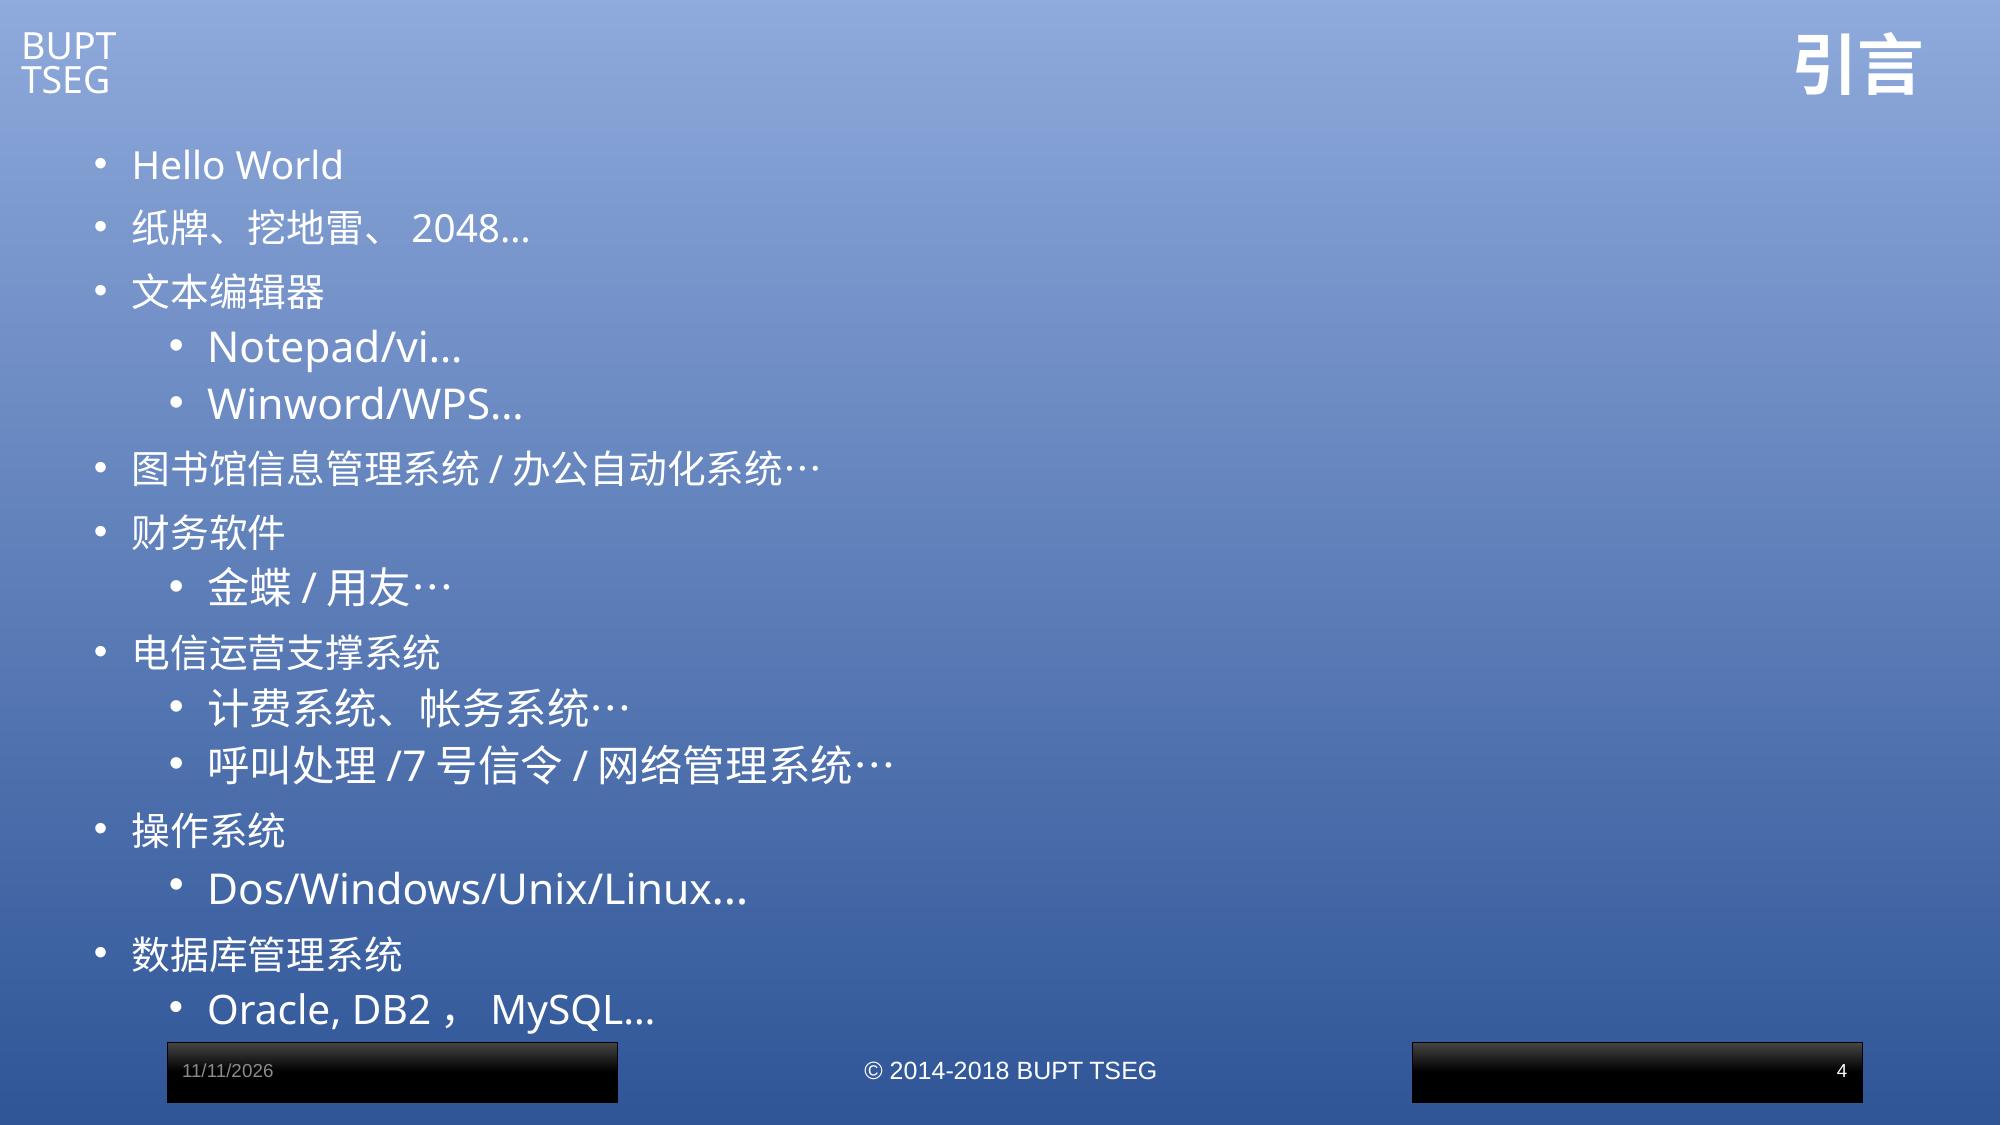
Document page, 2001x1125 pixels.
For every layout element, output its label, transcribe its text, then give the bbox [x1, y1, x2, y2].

title 引言 [269, 15, 1940, 122]
list Hello World 纸牌、挖地雷、2048… 文本编辑器 Notepad/vi… Winword/WPS… 图书馆信息管理系统/办公自动化系统… 财务软件 金蝶/用友… 电信运营支撑系统 计费系统、帐务系统… 呼叫处理/7号信令/网络管理系统… 操作系统 Dos/Windows/Unix/Linux… 数据库管理系统 Oracle, DB2，MySQL… [78, 145, 1922, 1043]
footer © 2014-2018 BUPT TSEG [677, 1042, 1353, 1103]
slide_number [167, 1042, 618, 1103]
slide_number 4 [1412, 1042, 1863, 1103]
